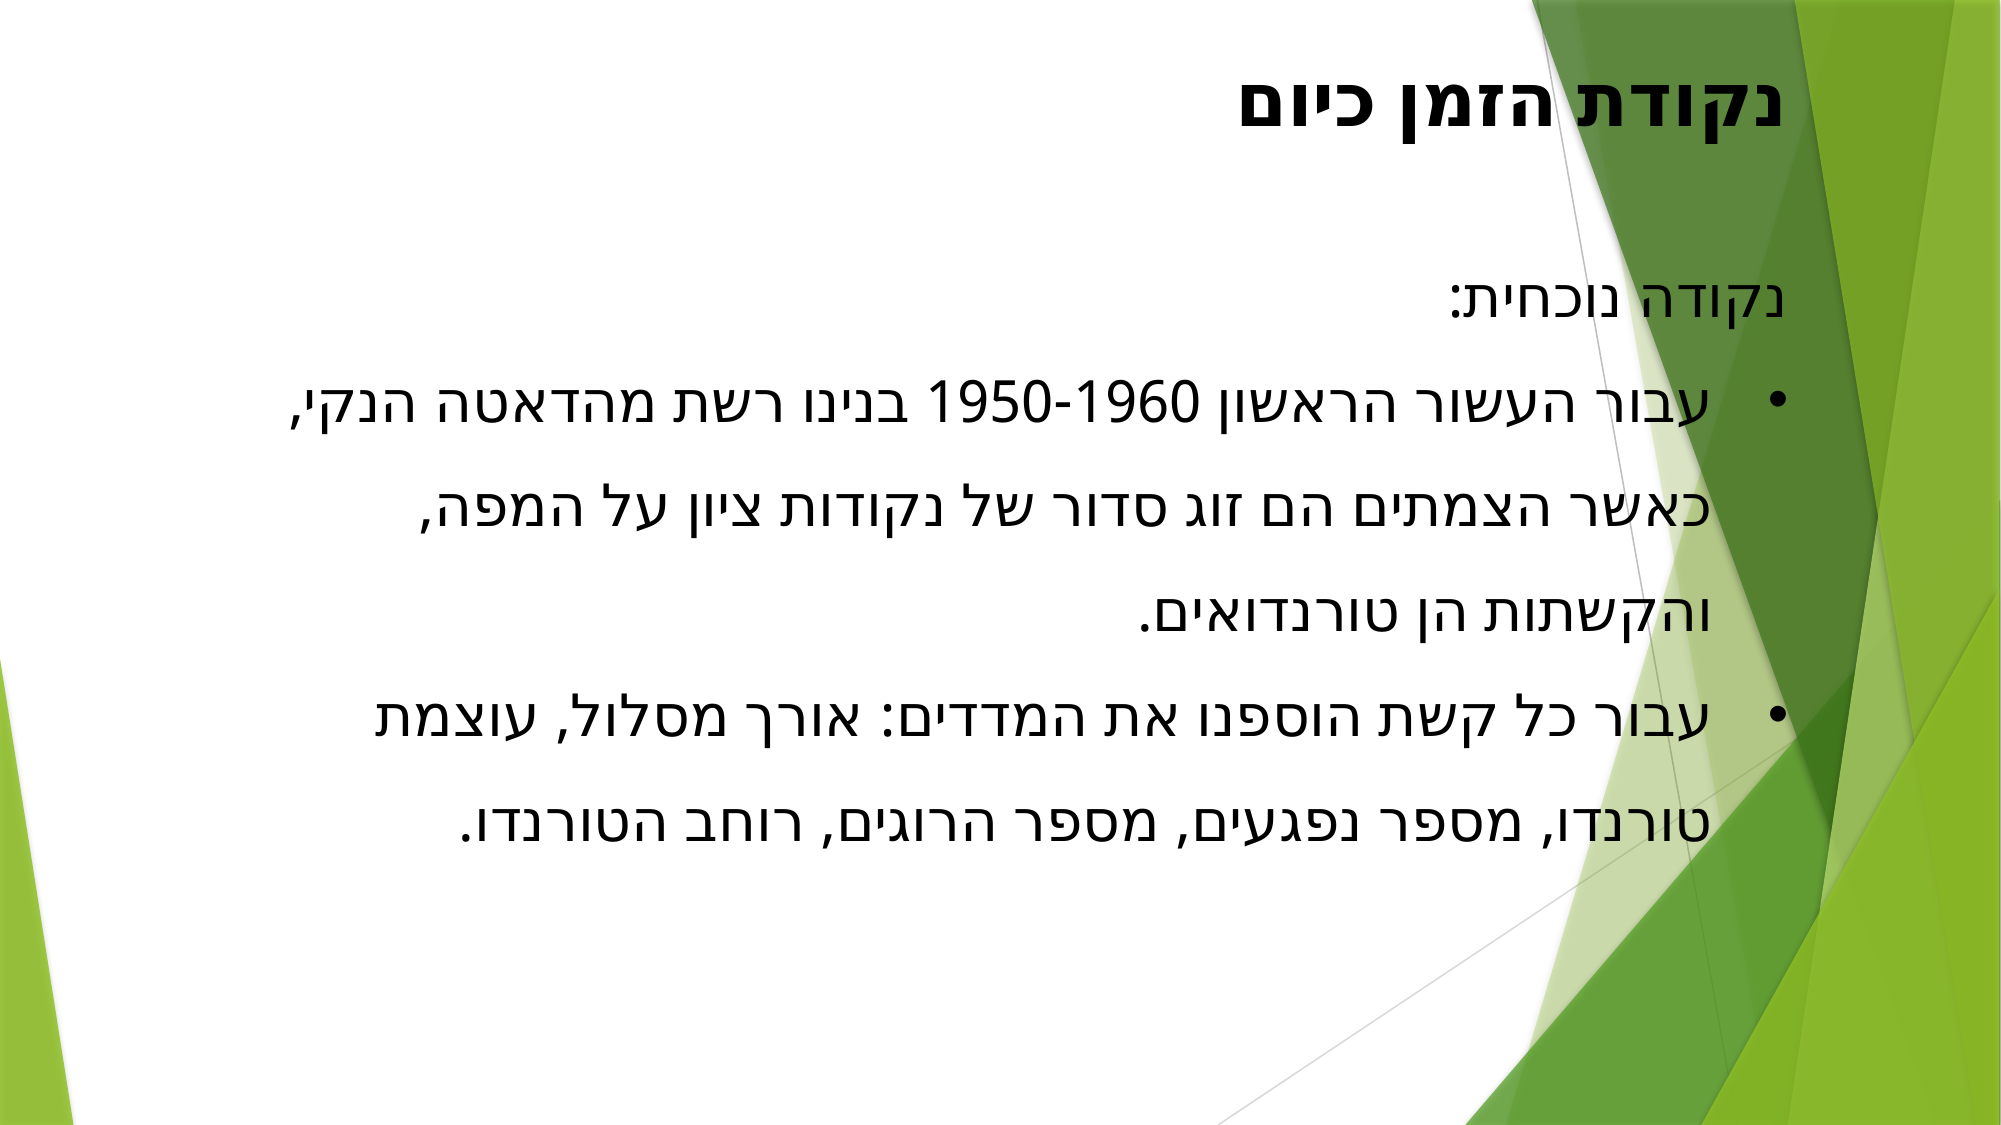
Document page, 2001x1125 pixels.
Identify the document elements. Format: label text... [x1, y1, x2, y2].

text_box נקודה נוכחית: עבור העשור הראשון 1950-1960 בנינו רשת מהדאטה הנקי, כאשר הצמתים הם זוג סדור של נקודות ציון על המפה, והקשתות הן טורנדואים. עבור כל קשת הוספנו את המדדים: אורך מסלול, עוצמת טורנדו, מספר נפגעים, מספר הרוגים, רוחב הטורנדו. [234, 216, 1804, 1125]
text_box נקודת הזמן כיום [1173, 43, 1804, 149]
